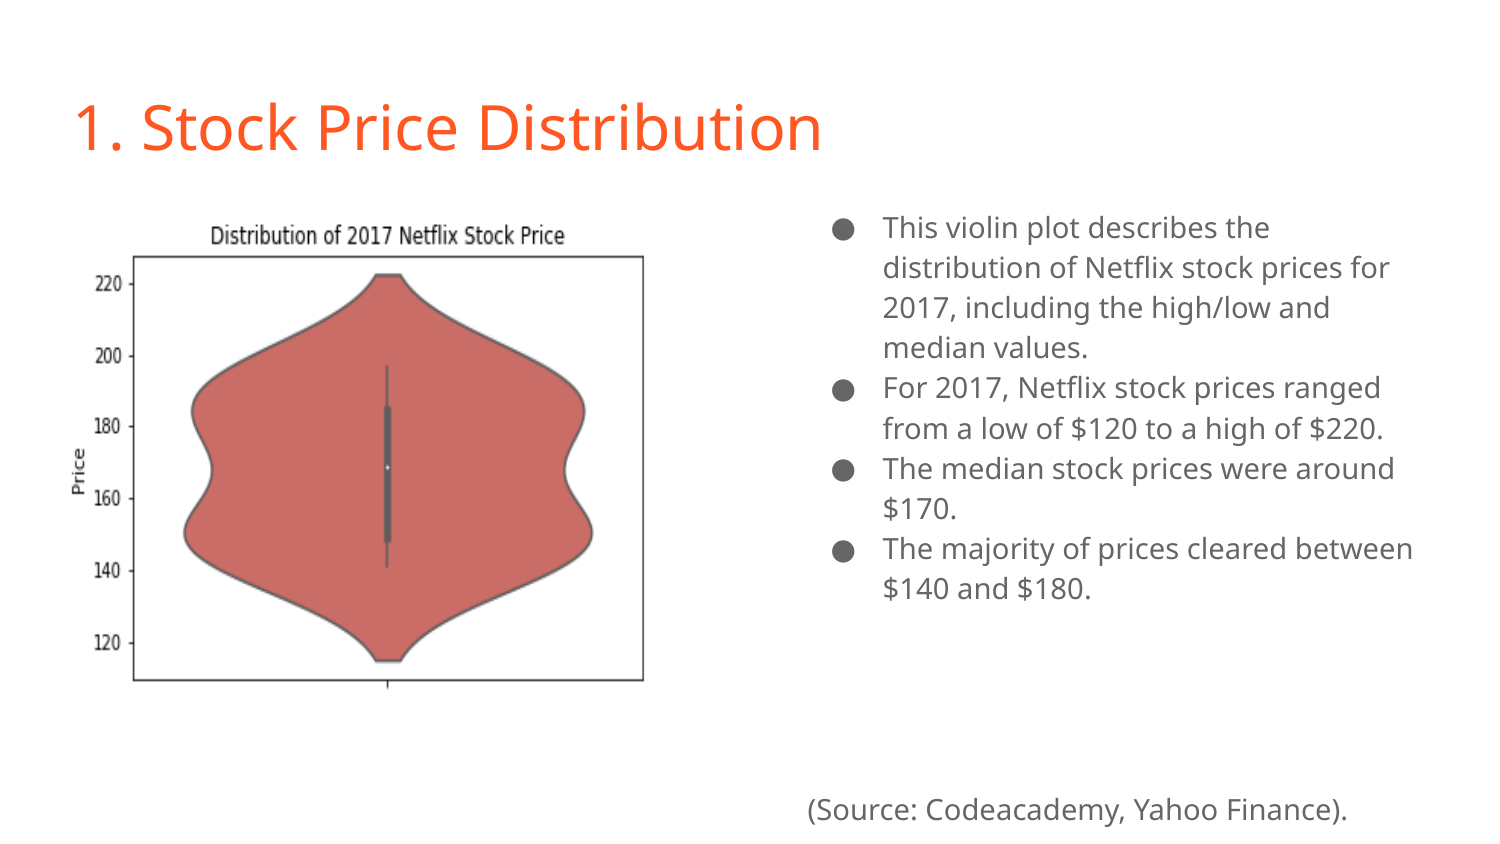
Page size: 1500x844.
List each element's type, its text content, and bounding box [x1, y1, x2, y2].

list This violin plot describes the distribution of Netflix stock prices for 2017, including the high/low and median values. For 2017, Netflix stock prices ranged from a low of $120 to a high of $220. The median stock prices were around $170. The majority of prices cleared between $140 and $180. (Source: Codeacademy, Yahoo Finance). [792, 189, 1449, 750]
picture [50, 188, 708, 750]
title Stock Price Distribution [51, 72, 1449, 167]
